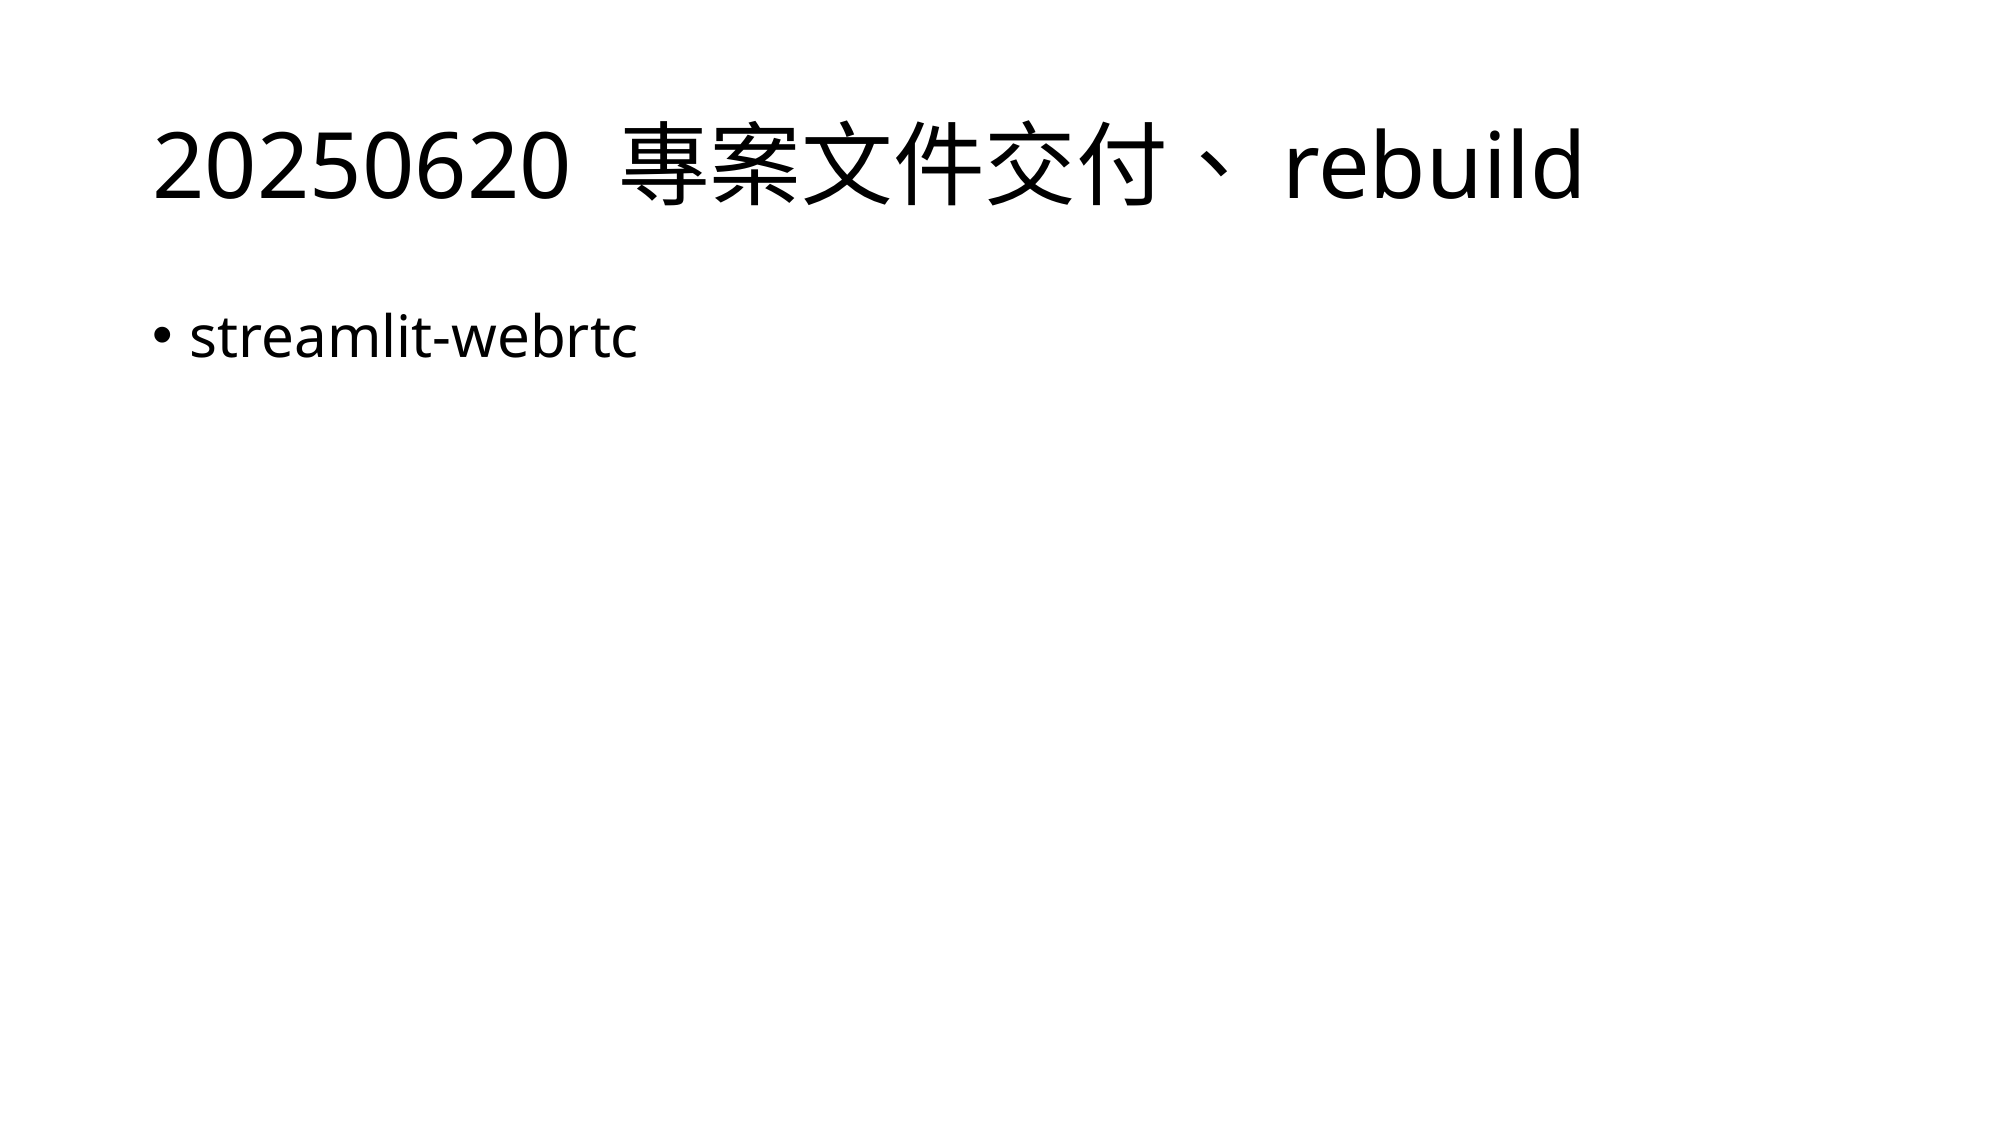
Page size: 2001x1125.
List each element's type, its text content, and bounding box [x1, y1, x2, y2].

title 20250620 專案文件交付、rebuild [137, 59, 1863, 278]
list streamlit-webrtc [137, 299, 1863, 1014]
